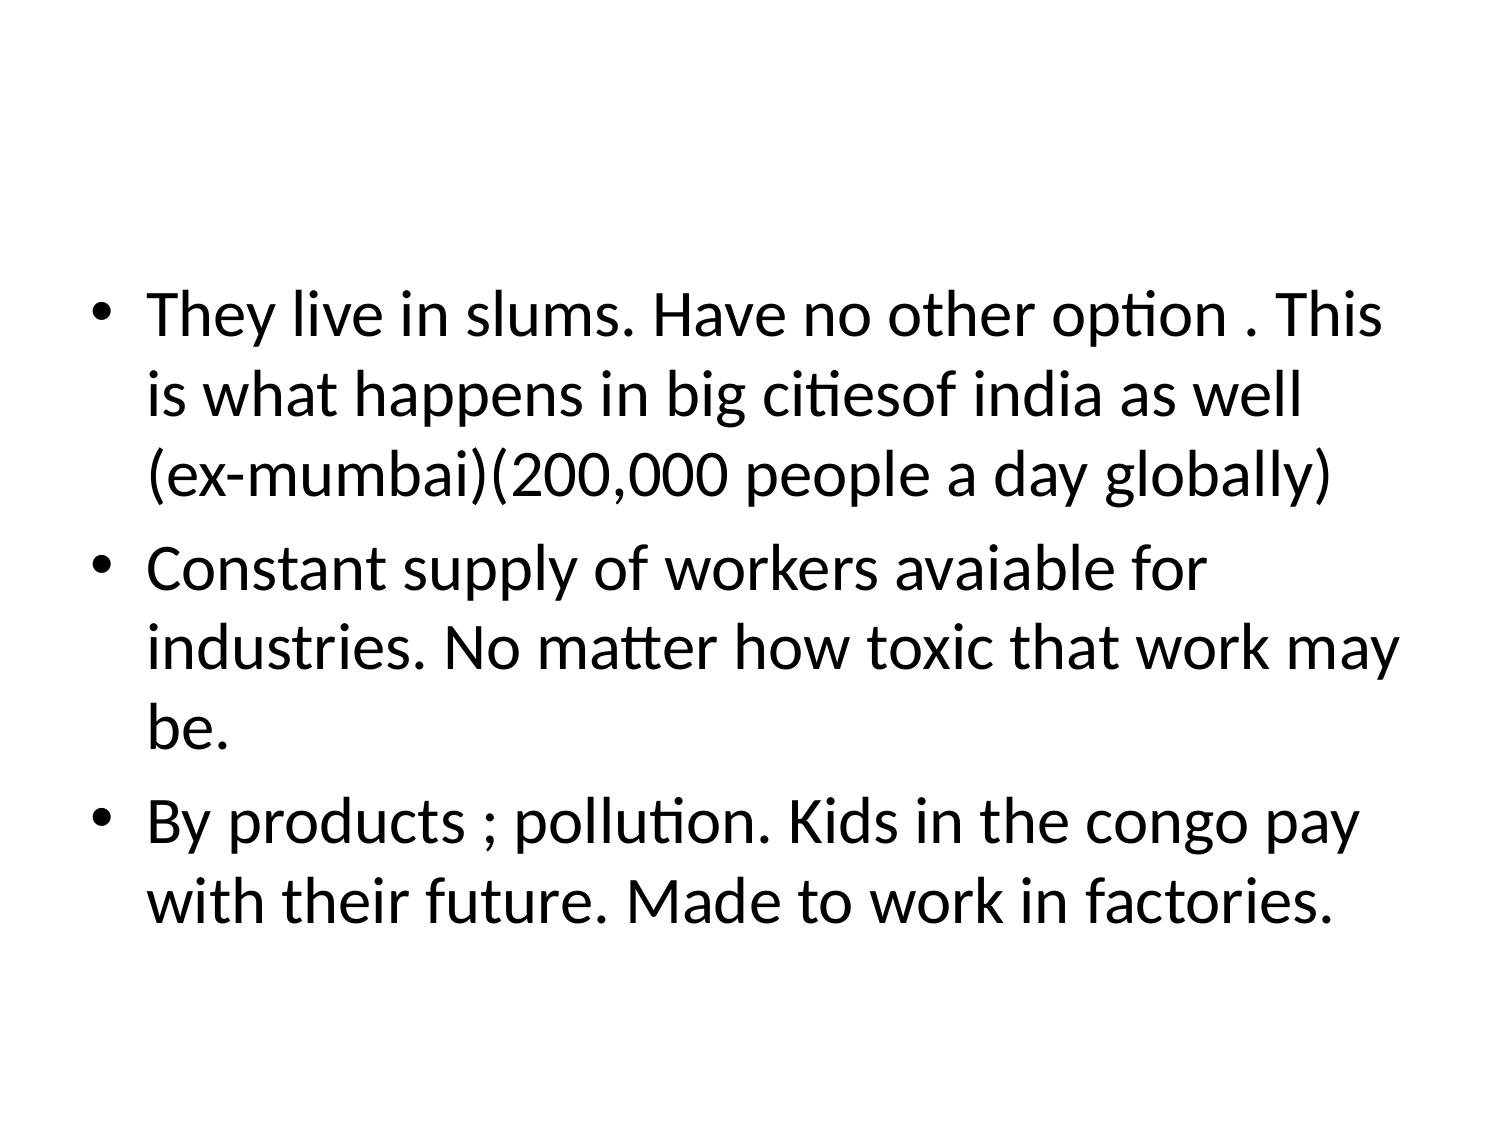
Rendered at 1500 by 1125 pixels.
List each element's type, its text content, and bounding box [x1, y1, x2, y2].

list They live in slums. Have no other option . This is what happens in big citiesof india as well (ex-mumbai)(200,000 people a day globally) Constant supply of workers avaiable for industries. No matter how toxic that work may be. By products ; pollution. Kids in the congo pay with their future. Made to work in factories. [75, 262, 1425, 1005]
